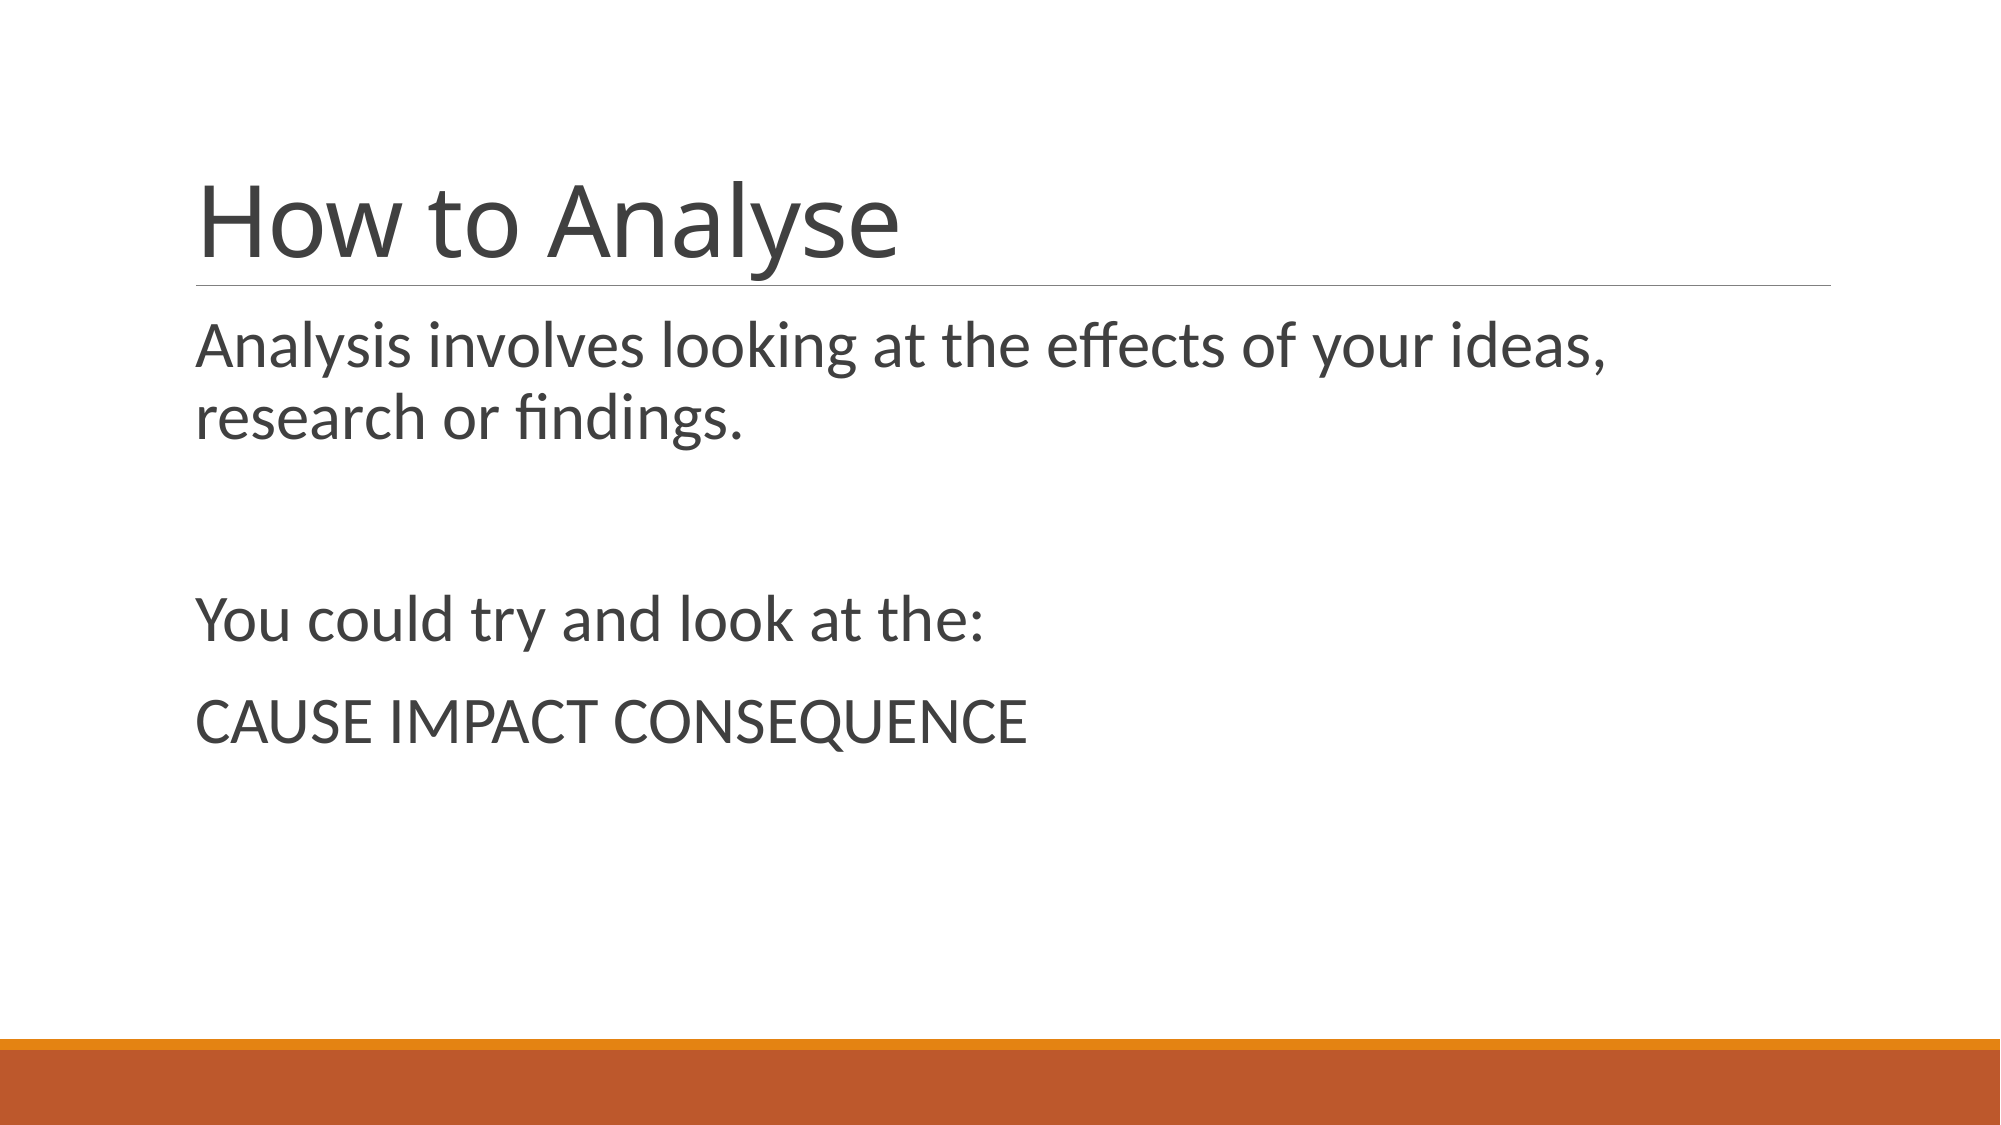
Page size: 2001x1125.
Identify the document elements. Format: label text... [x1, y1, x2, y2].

title How to Analyse [180, 47, 1830, 285]
list Analysis involves looking at the effects of your ideas, research or findings. You could try and look at the: CAUSE IMPACT CONSEQUENCE [180, 302, 1830, 963]
